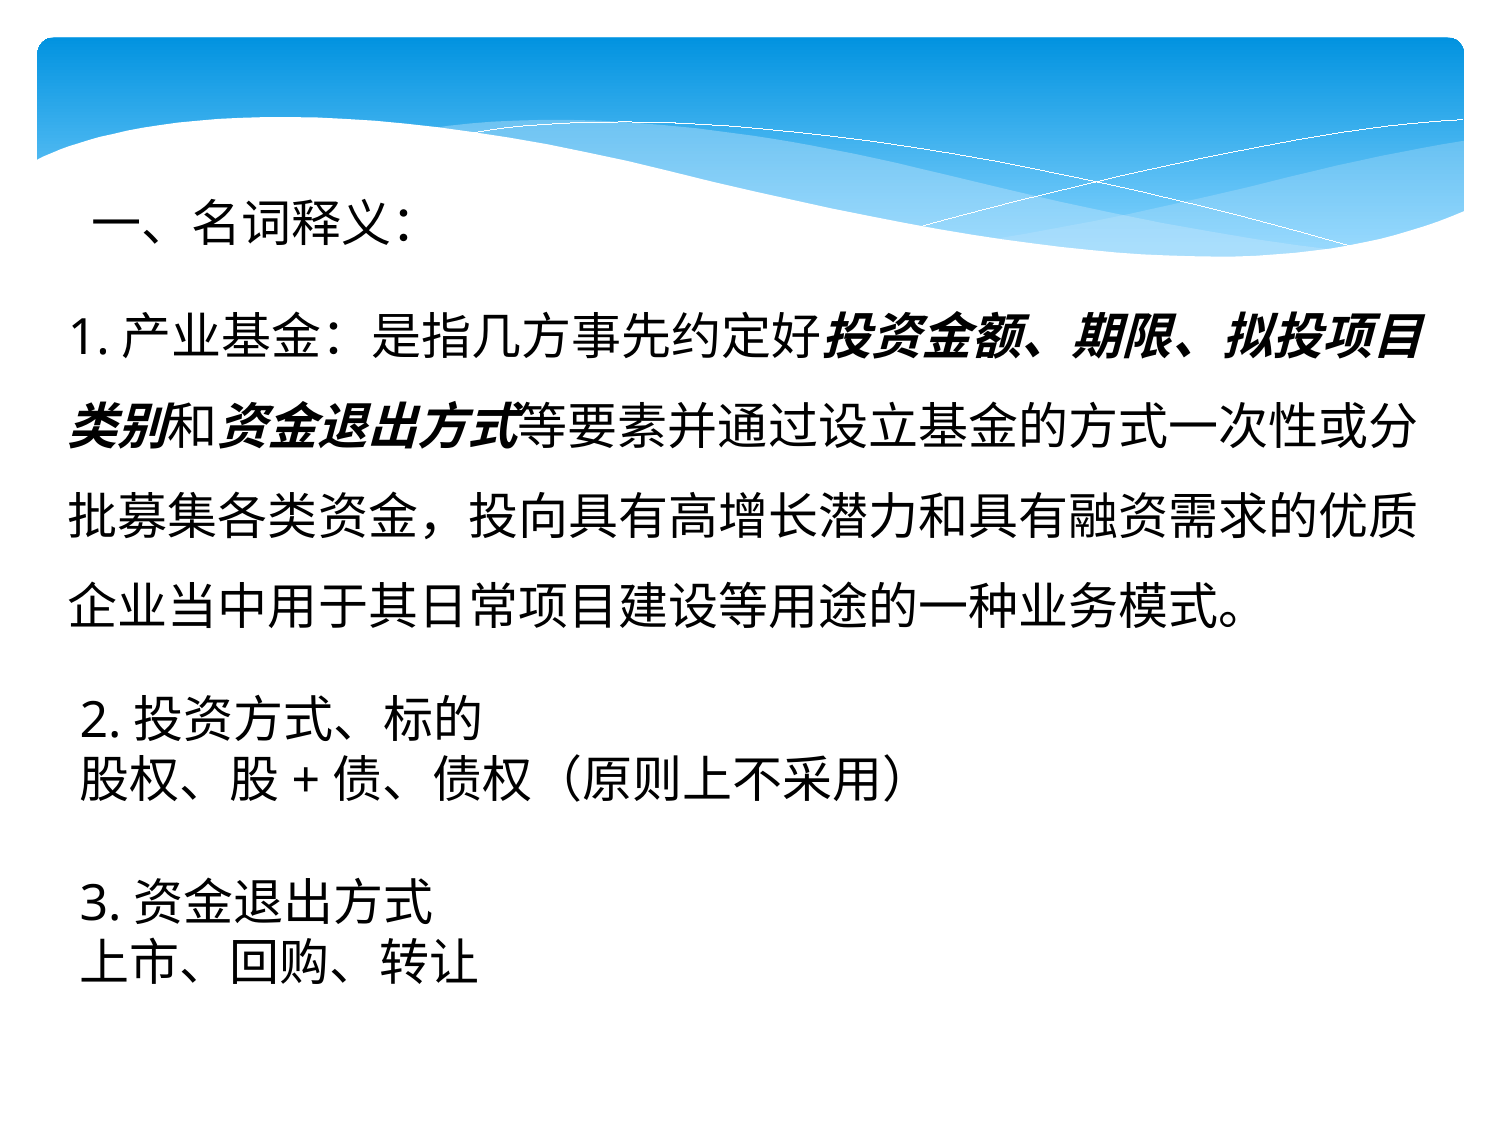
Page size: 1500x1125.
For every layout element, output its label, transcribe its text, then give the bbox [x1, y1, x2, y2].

text_box 3.资金退出方式 上市、回购、转让 [64, 863, 1412, 998]
text_box 1.产业基金：是指几方事先约定好投资金额、期限、拟投项目类别和资金退出方式等要素并通过设立基金的方式一次性或分批募集各类资金，投向具有高增长潜力和具有融资需求的优质企业当中用于其日常项目建设等用途的一种业务模式。 [53, 267, 1459, 642]
text_box 一、名词释义： [76, 184, 644, 260]
text_box 2.投资方式、标的 股权、股+债、债权（原则上不采用） [64, 680, 1412, 816]
